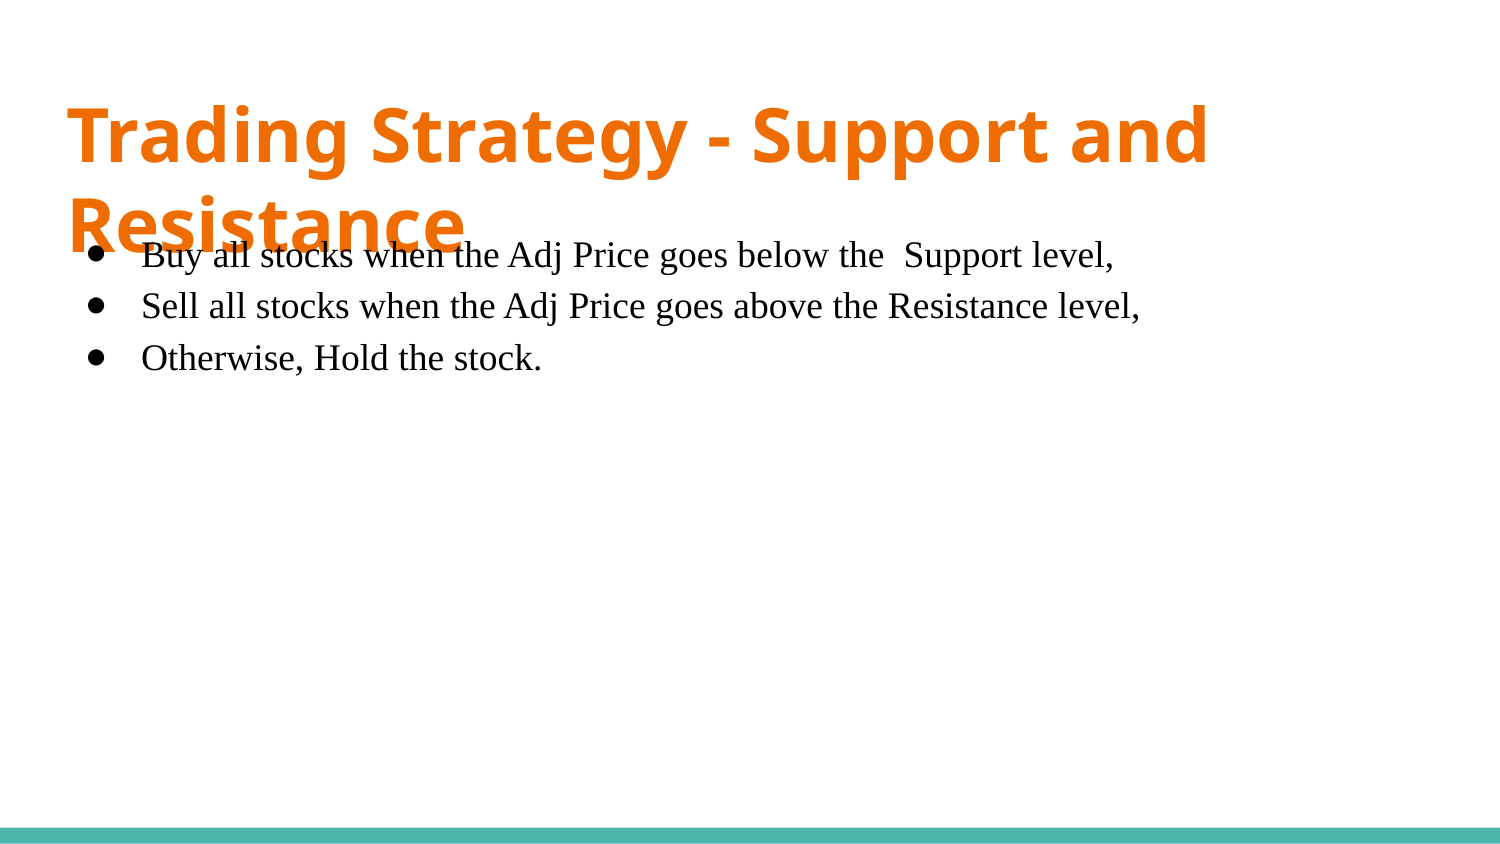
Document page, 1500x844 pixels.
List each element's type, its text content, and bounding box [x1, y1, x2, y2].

list Buy all stocks when the Adj Price goes below the Support level, Sell all stocks when the Adj Price goes above the Resistance level, Otherwise, Hold the stock. [51, 207, 1449, 750]
title Trading Strategy - Support and Resistance [51, 72, 1449, 189]
